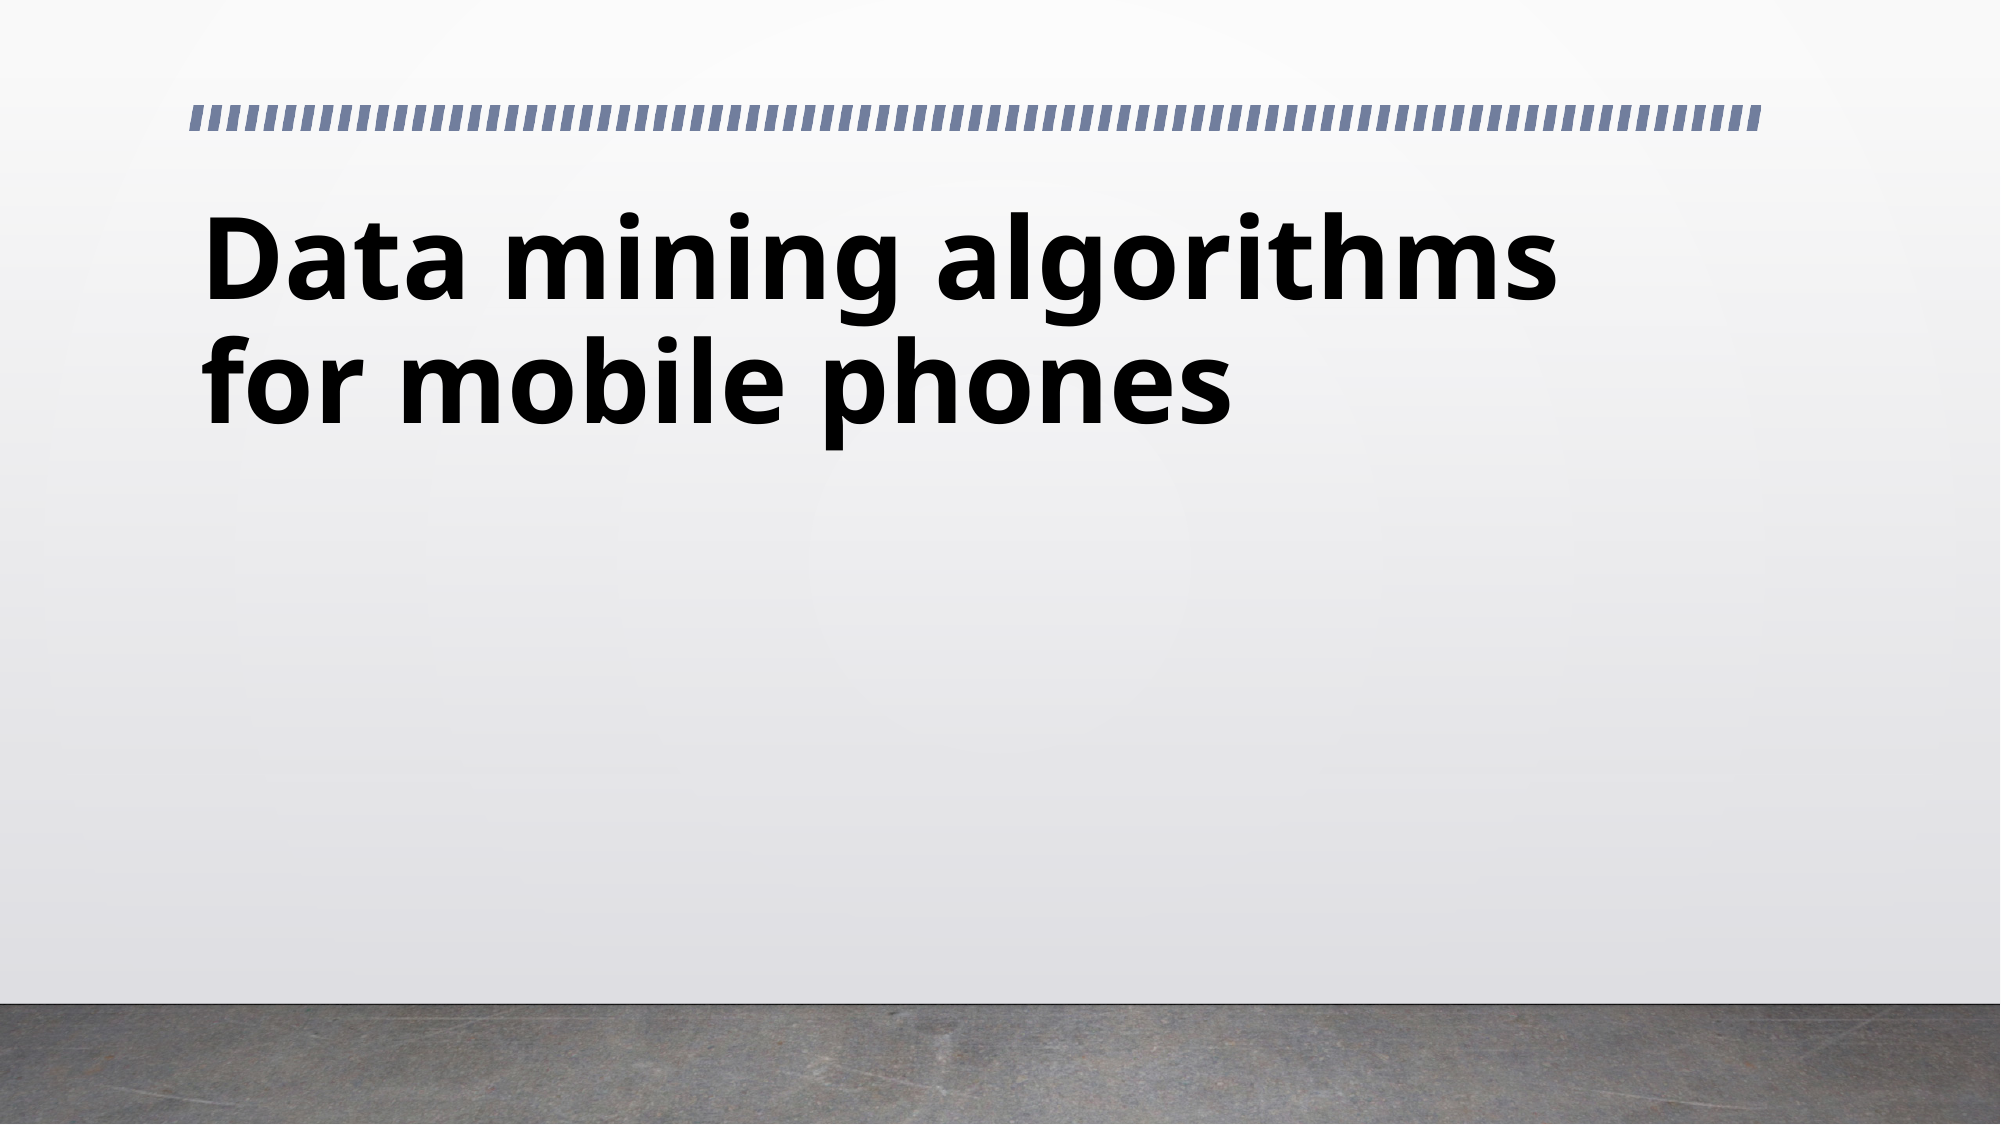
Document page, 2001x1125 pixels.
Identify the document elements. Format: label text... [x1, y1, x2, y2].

picture [0, 1004, 2000, 1124]
title Data mining algorithms for mobile phones [185, 155, 1602, 585]
